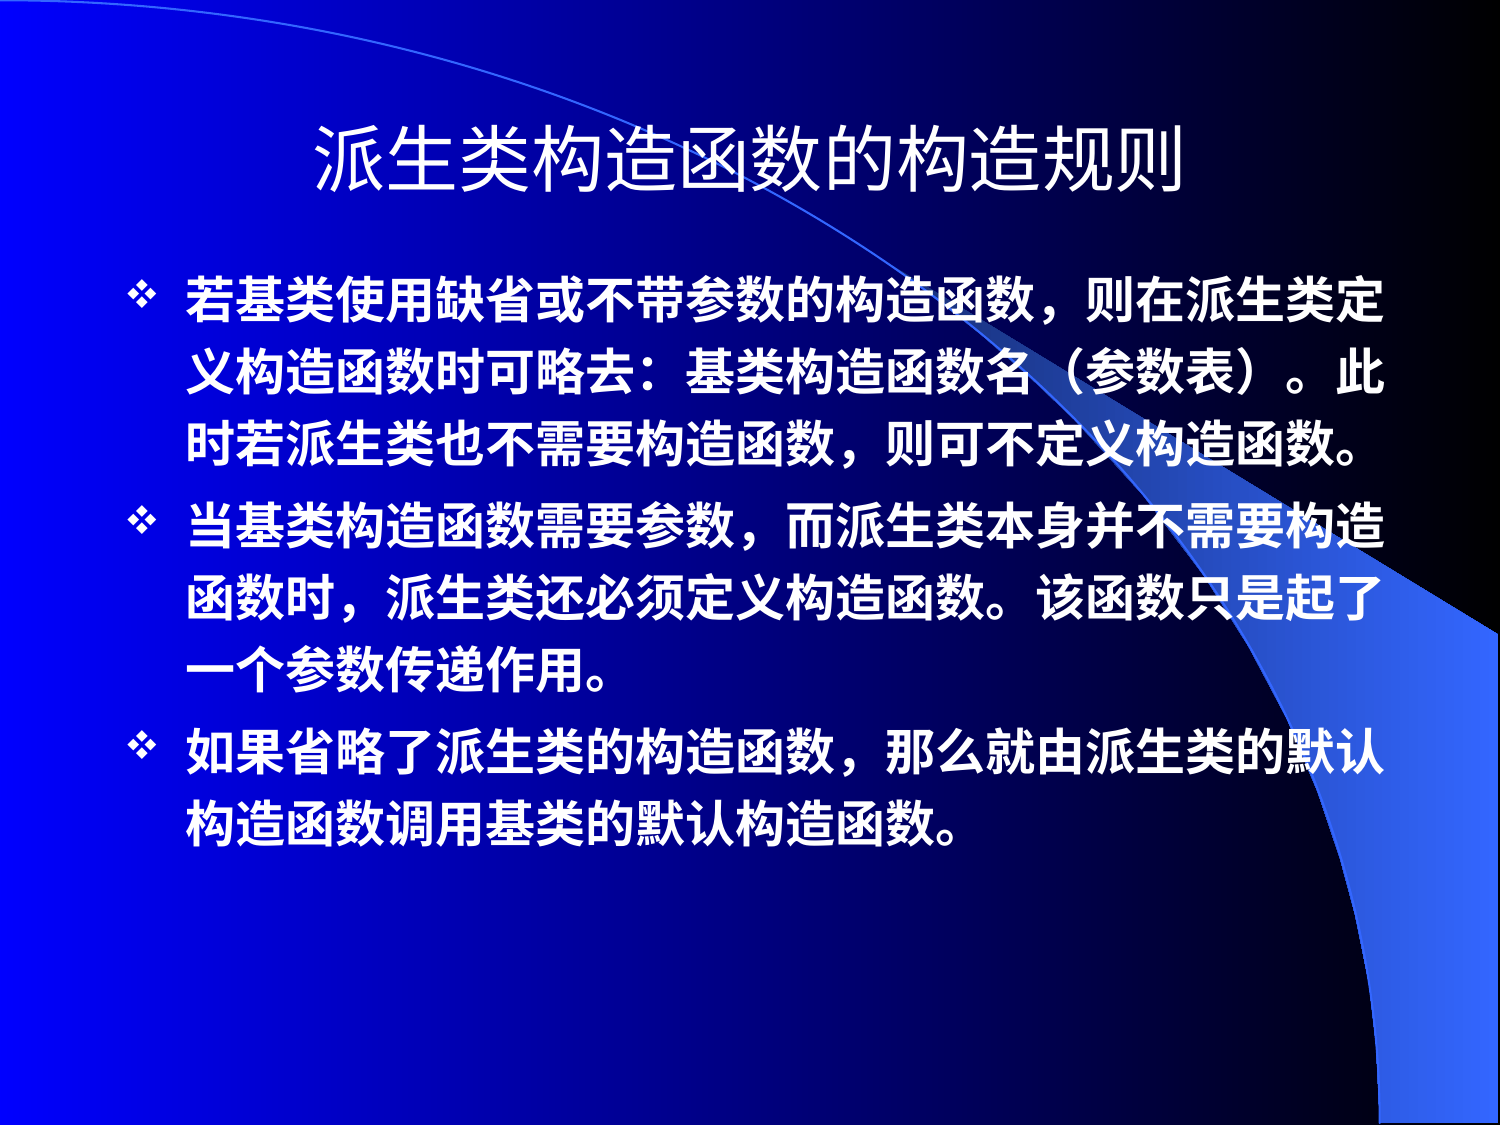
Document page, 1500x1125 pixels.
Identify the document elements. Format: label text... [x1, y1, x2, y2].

list 若基类使用缺省或不带参数的构造函数，则在派生类定义构造函数时可略去：基类构造函数名（参数表）。此时若派生类也不需要构造函数，则可不定义构造函数。 当基类构造函数需要参数，而派生类本身并不需要构造函数时，派生类还必须定义构造函数。该函数只是起了一个参数传递作用。 如果省略了派生类的构造函数，那么就由派生类的默认构造函数调用基类的默认构造函数。 [112, 250, 1434, 1063]
title 派生类构造函数的构造规则 [112, 63, 1388, 250]
